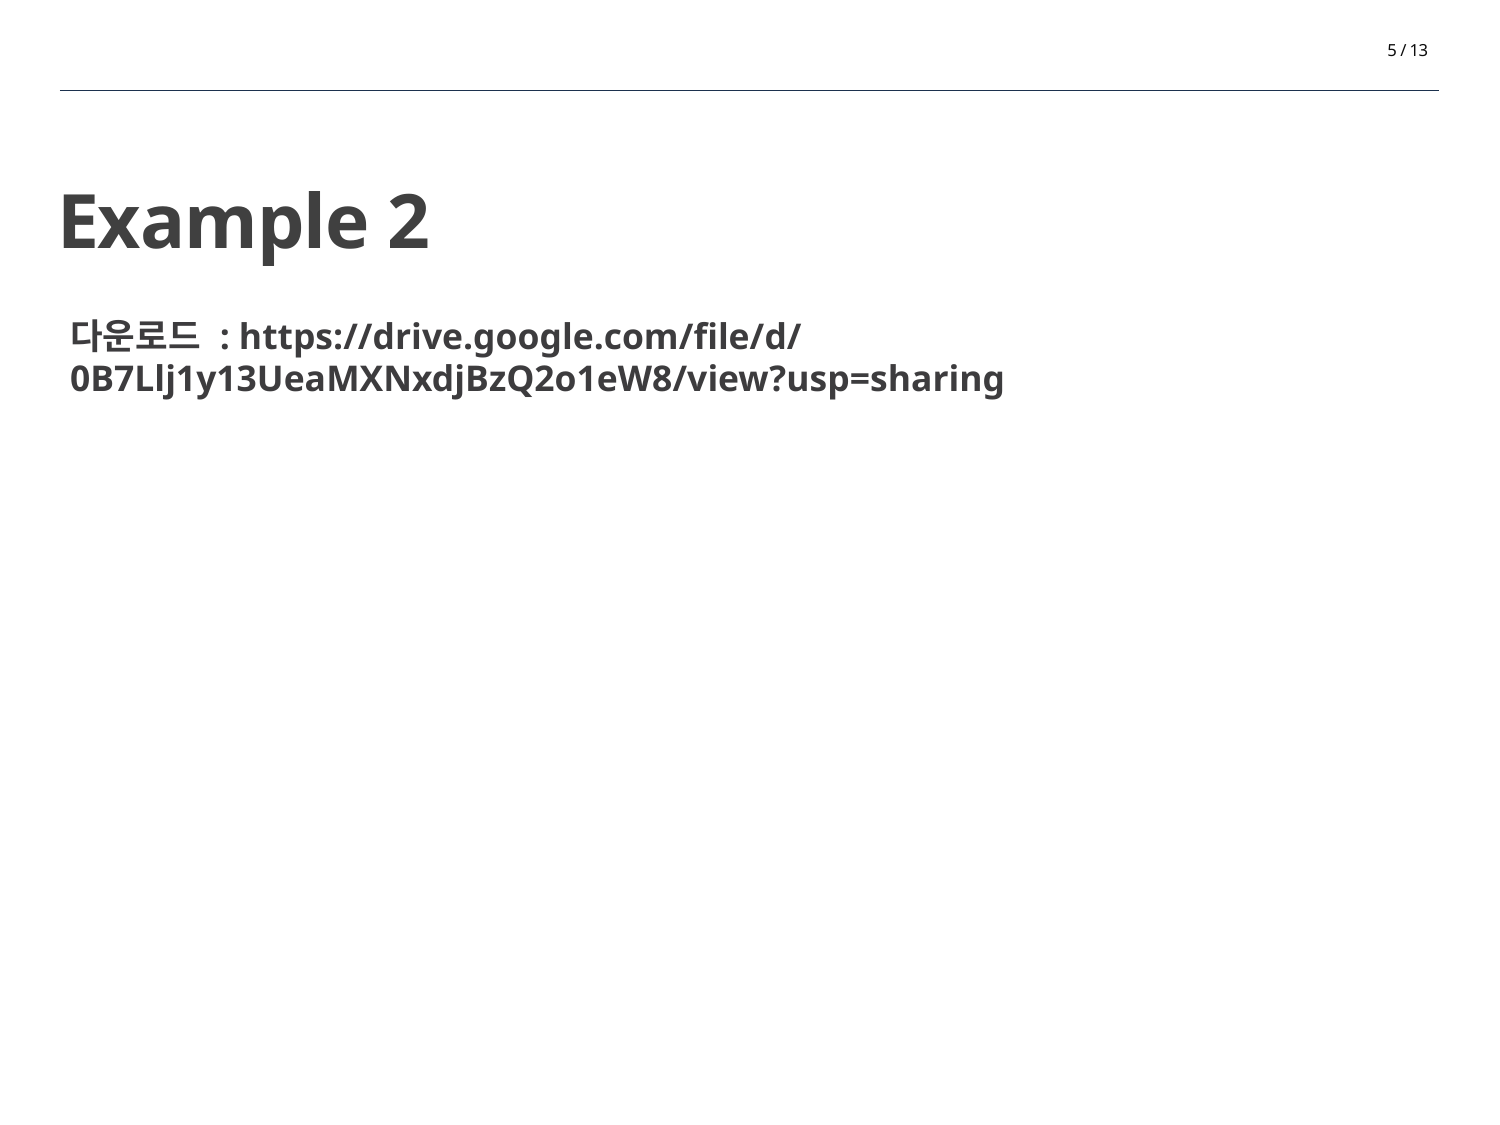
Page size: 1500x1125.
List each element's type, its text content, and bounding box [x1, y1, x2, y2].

text_box 다운로드 : https://drive.google.com/file/d/0B7Llj1y13UeaMXNxdjBzQ2o1eW8/view?usp=sharing [55, 269, 1445, 888]
title Example 2 [42, 102, 1438, 268]
text_box 5 / 13 [1182, 32, 1443, 70]
